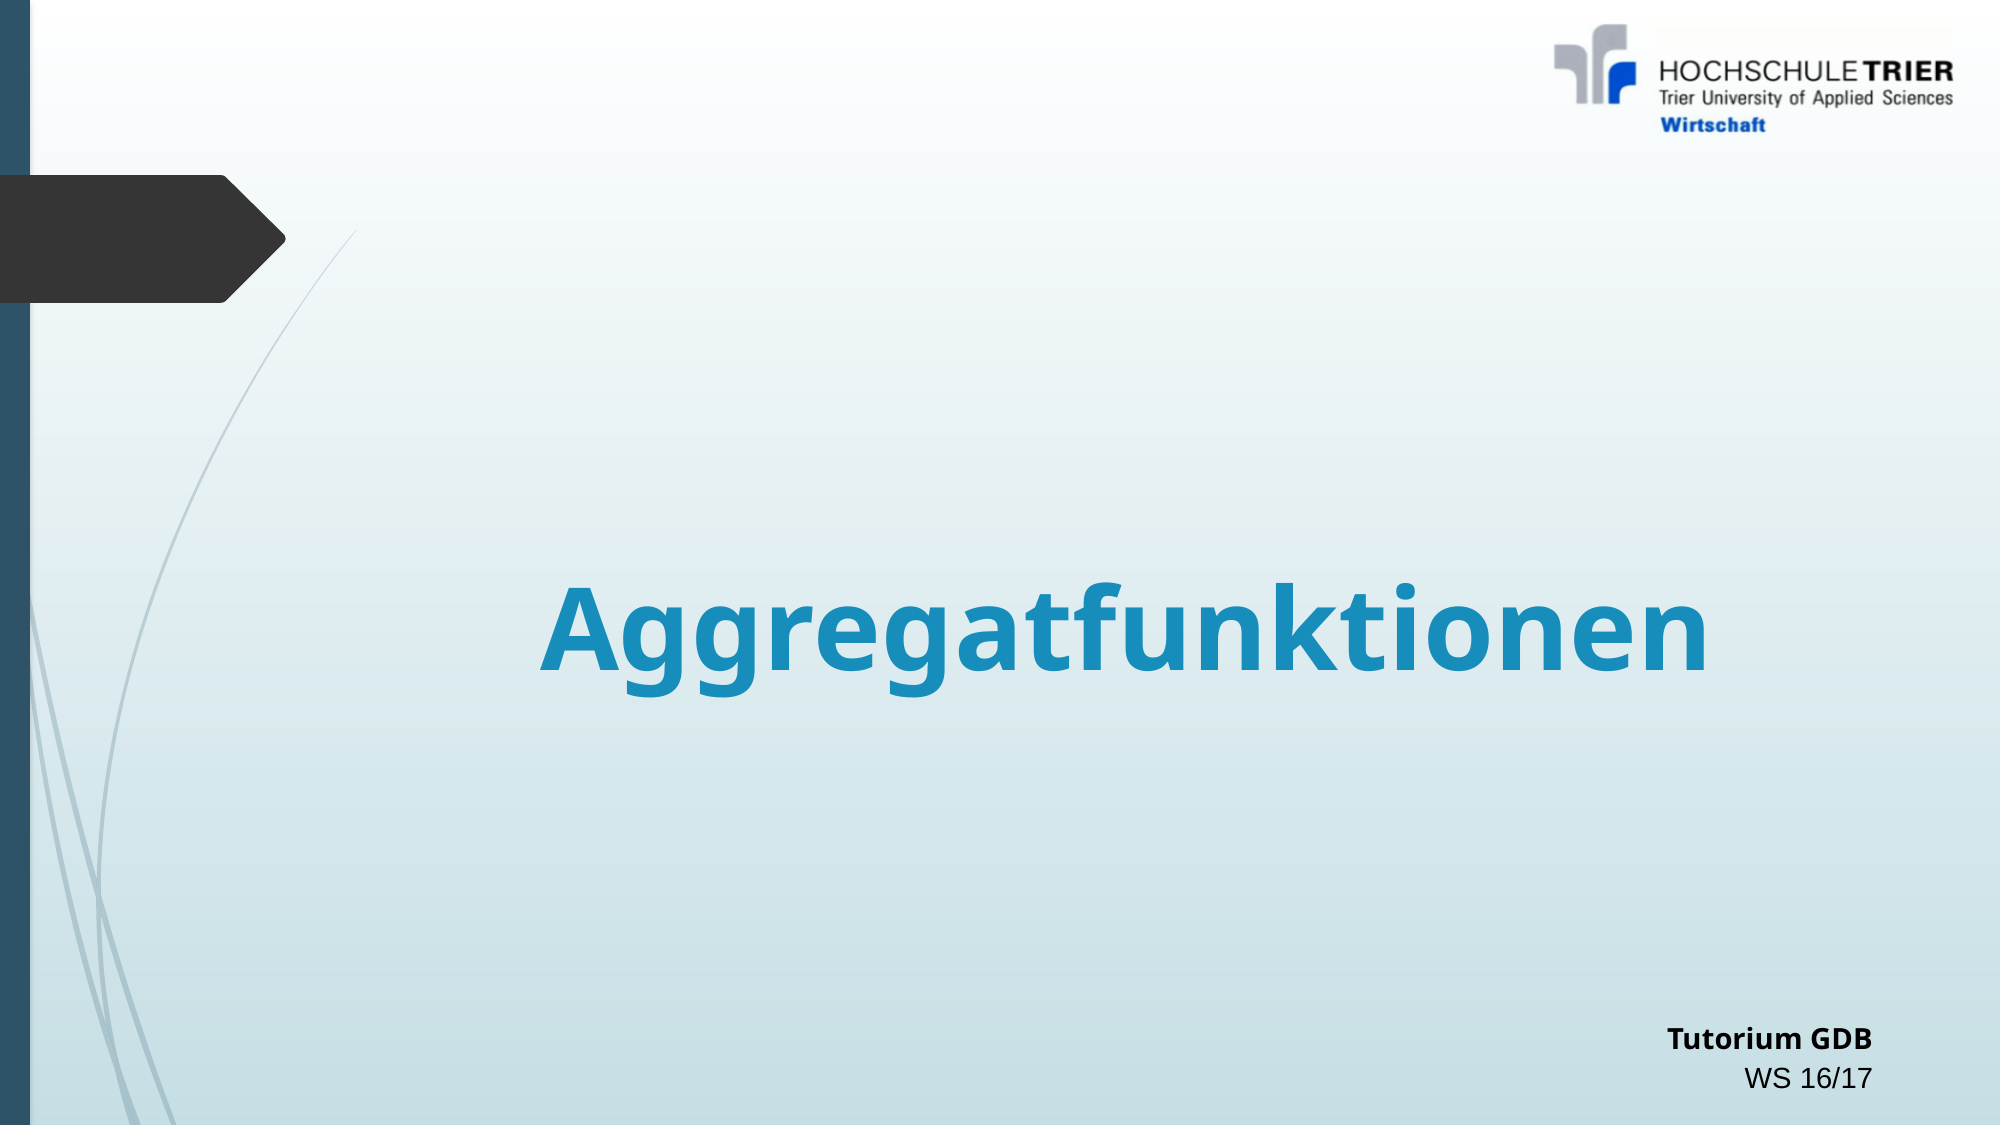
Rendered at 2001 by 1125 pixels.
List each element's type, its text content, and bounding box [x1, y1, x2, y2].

title Aggregatfunktionen [525, 329, 1888, 702]
picture [1548, 13, 1966, 141]
